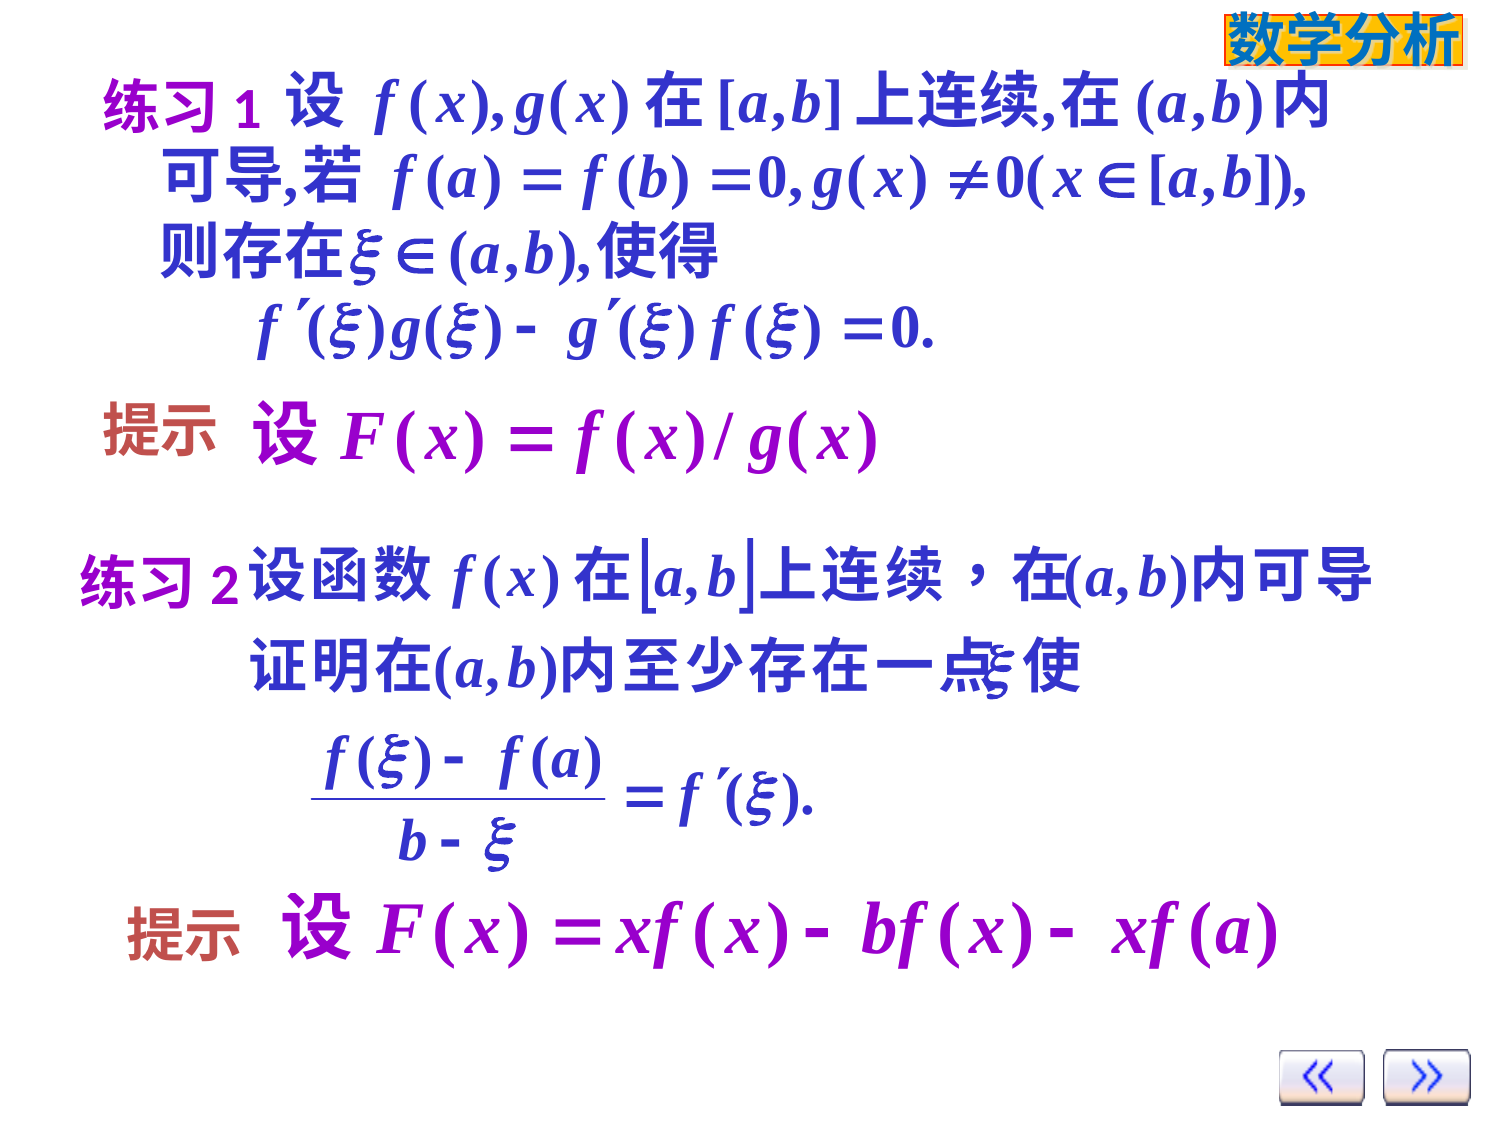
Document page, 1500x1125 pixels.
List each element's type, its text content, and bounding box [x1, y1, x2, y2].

picture [1383, 1049, 1471, 1106]
text_box 练习1 [87, 62, 337, 148]
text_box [241, 538, 1393, 881]
text_box 练习2 [64, 538, 240, 624]
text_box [250, 396, 881, 481]
text_box 提示 [112, 890, 275, 976]
text_box 提示 [87, 385, 250, 471]
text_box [159, 66, 1330, 365]
picture [1279, 1050, 1365, 1106]
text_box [277, 892, 1282, 977]
